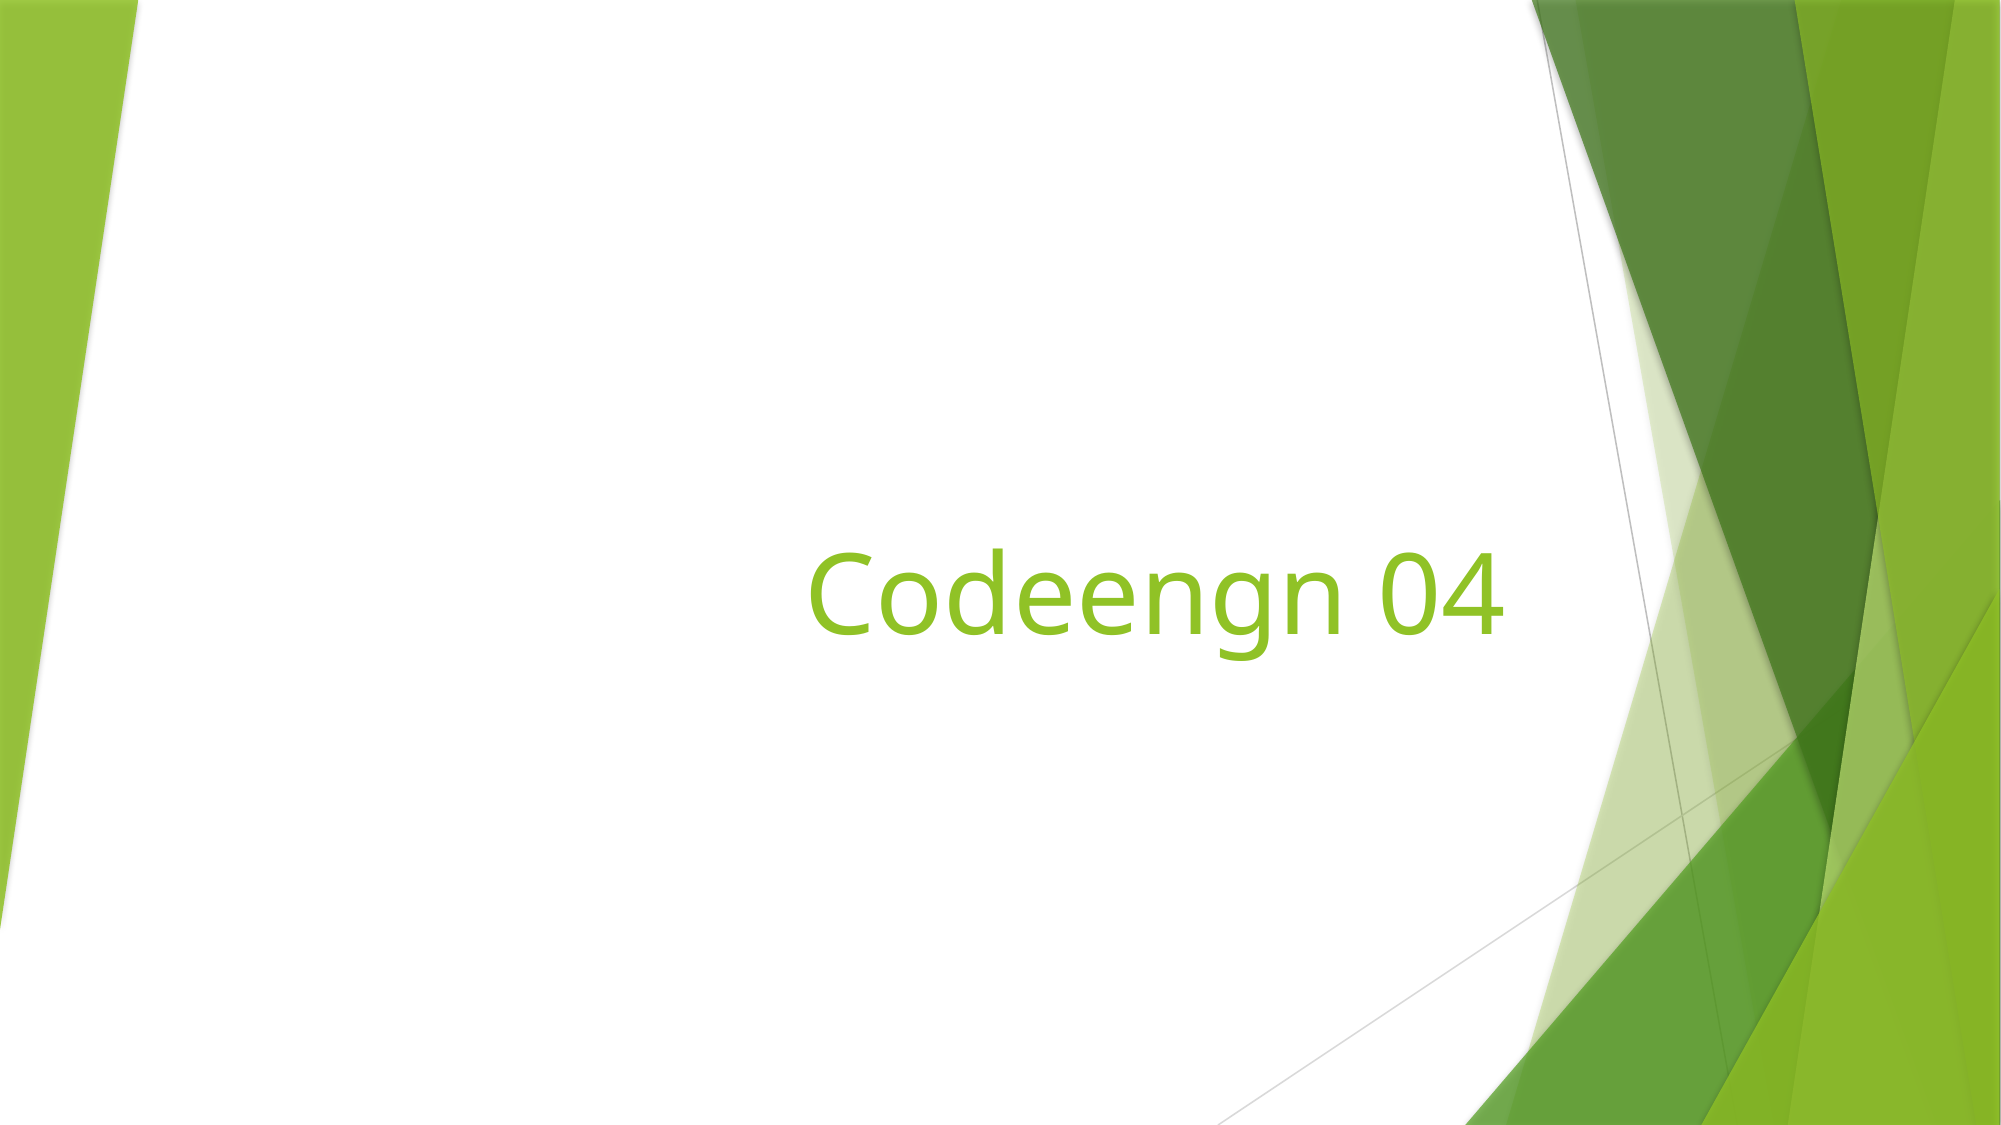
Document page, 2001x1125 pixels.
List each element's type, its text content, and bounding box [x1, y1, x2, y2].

title Codeengn 04 [247, 394, 1522, 665]
